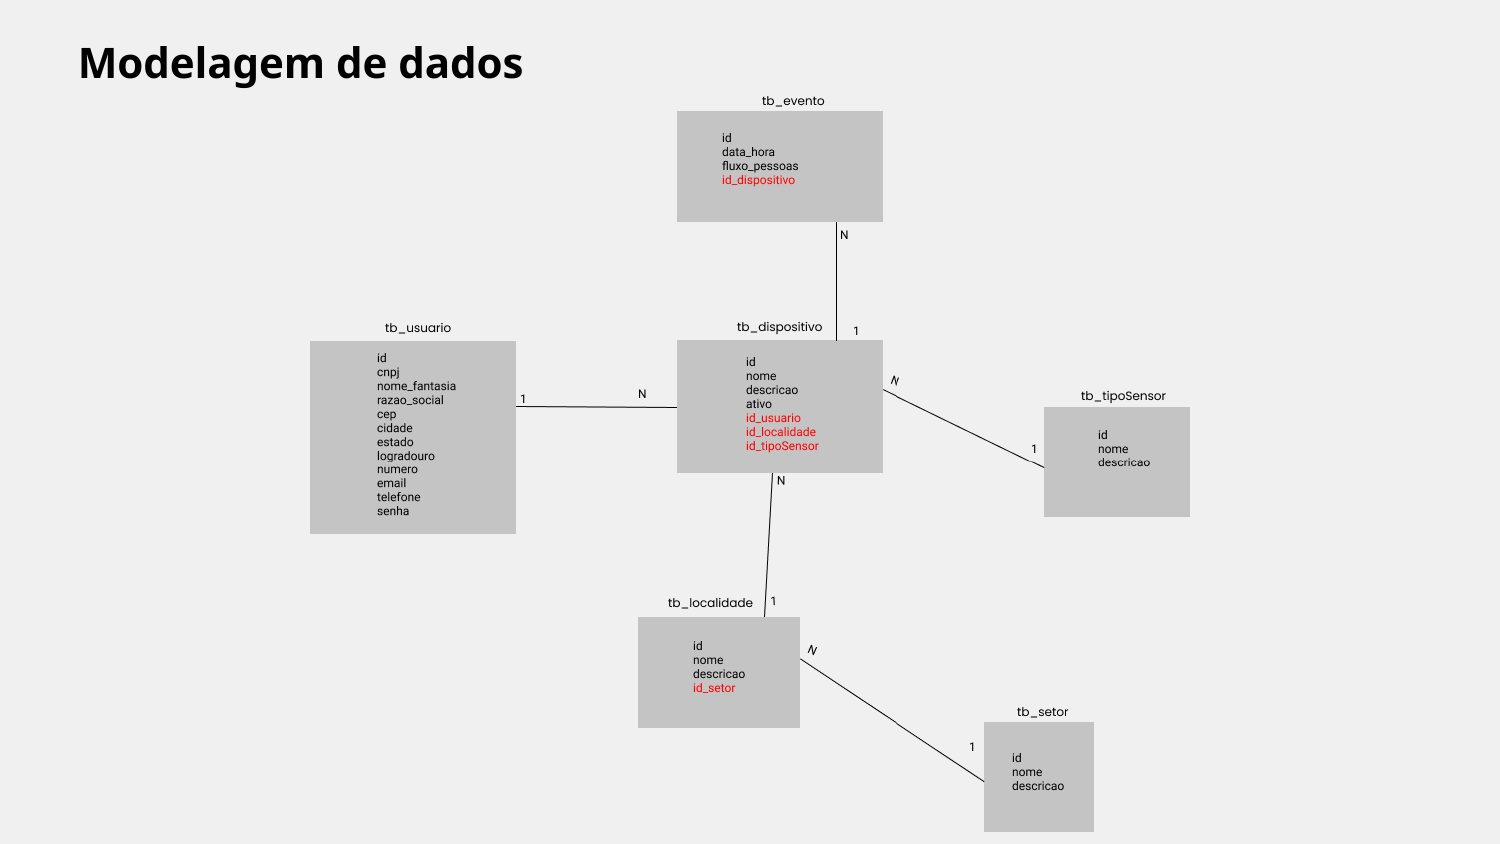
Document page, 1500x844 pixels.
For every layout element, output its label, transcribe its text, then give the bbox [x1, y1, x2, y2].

title Modelagem de dados [63, 21, 750, 116]
picture [310, 92, 1190, 833]
